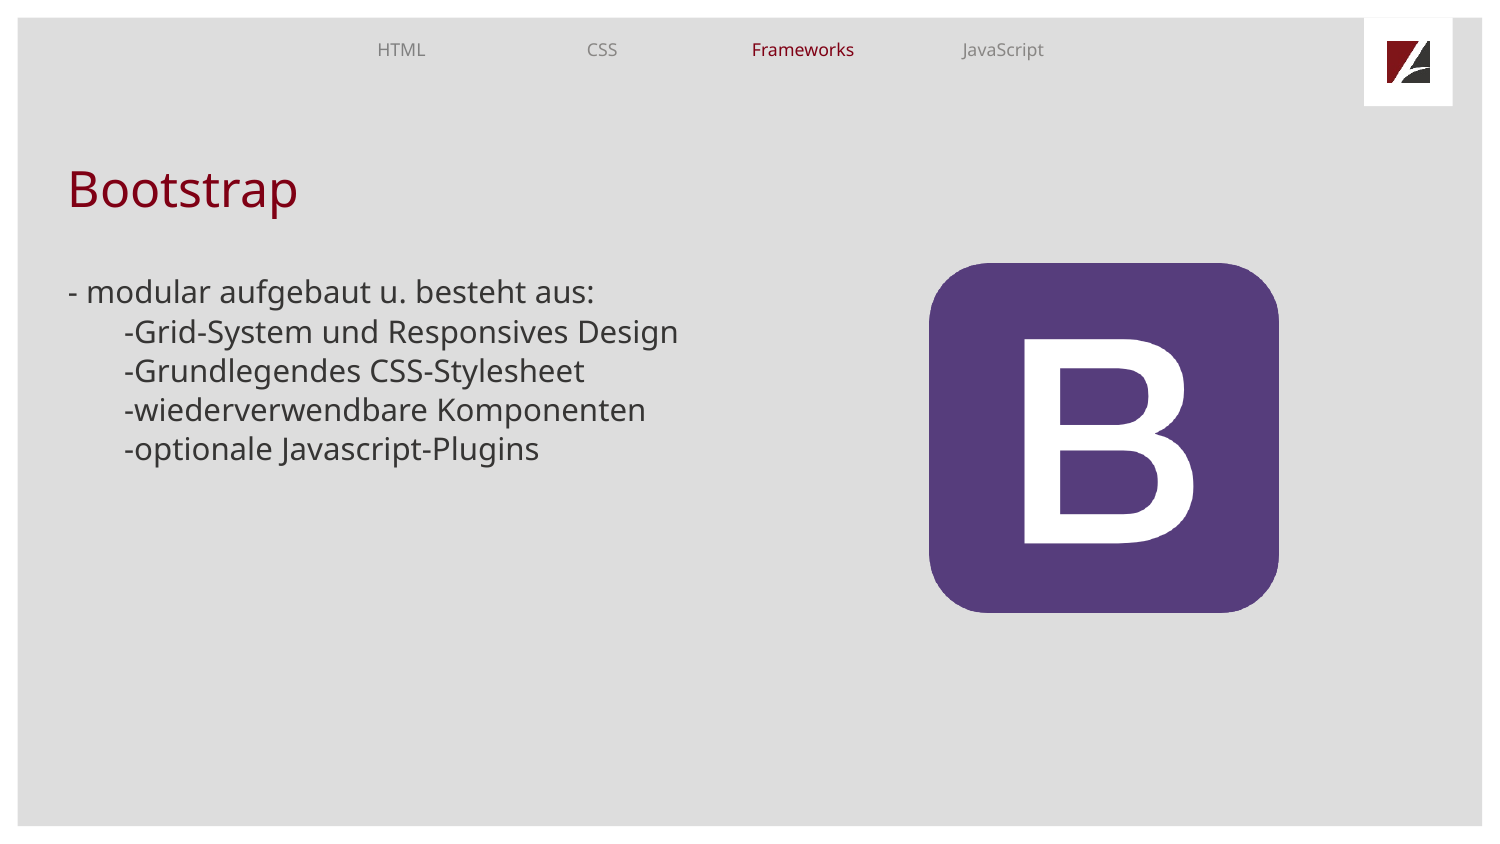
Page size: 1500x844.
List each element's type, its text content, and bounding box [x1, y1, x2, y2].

picture [929, 263, 1279, 613]
text_box Frameworks [701, 18, 901, 81]
picture [1387, 41, 1430, 83]
list - modular aufgebaut u. besteht aus: -Grid-System und Responsives Design -Grundlegendes CSS-Stylesheet -wiederverwendbare Komponenten -optionale Javascript-Plugins [53, 263, 1435, 827]
text_box HTML [299, 18, 504, 81]
text_box JavaScript [901, 18, 1106, 81]
text_box Bootstrap [53, 150, 1241, 222]
text_box CSS [503, 18, 701, 81]
